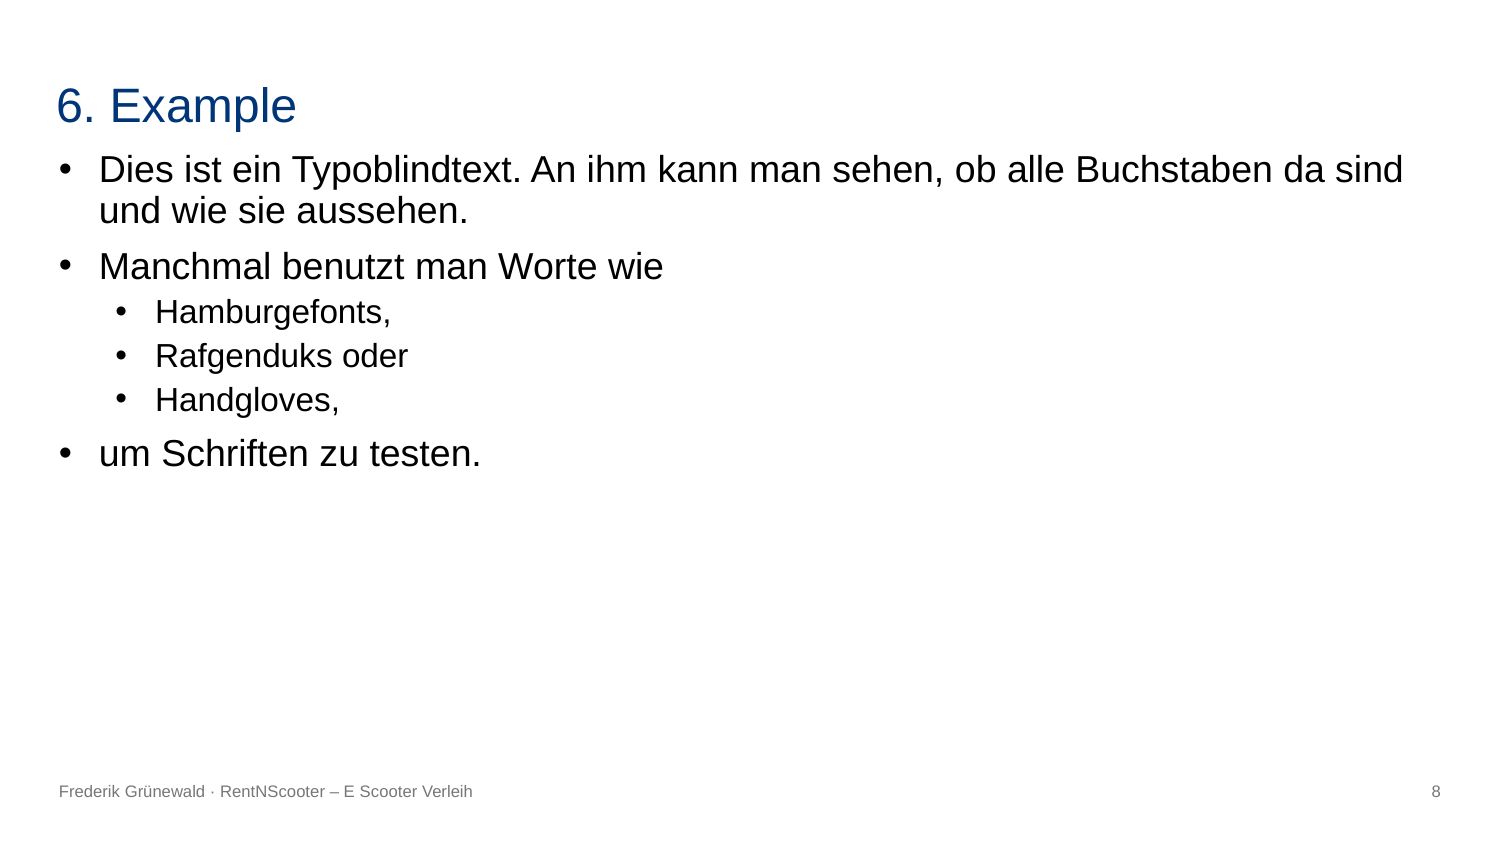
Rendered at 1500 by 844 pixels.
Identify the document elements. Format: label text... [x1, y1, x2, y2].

list Dies ist ein Typoblindtext. An ihm kann man sehen, ob alle Buchstaben da sind und wie sie aussehen. Manchmal benutzt man Worte wie Hamburgefonts, Rafgenduks oder Handgloves, um Schriften zu testen. [59, 150, 1441, 759]
title 6. Example [56, 72, 1441, 132]
footer Frederik Grünewald · RentNScooter – E Scooter Verleih [59, 785, 1359, 798]
